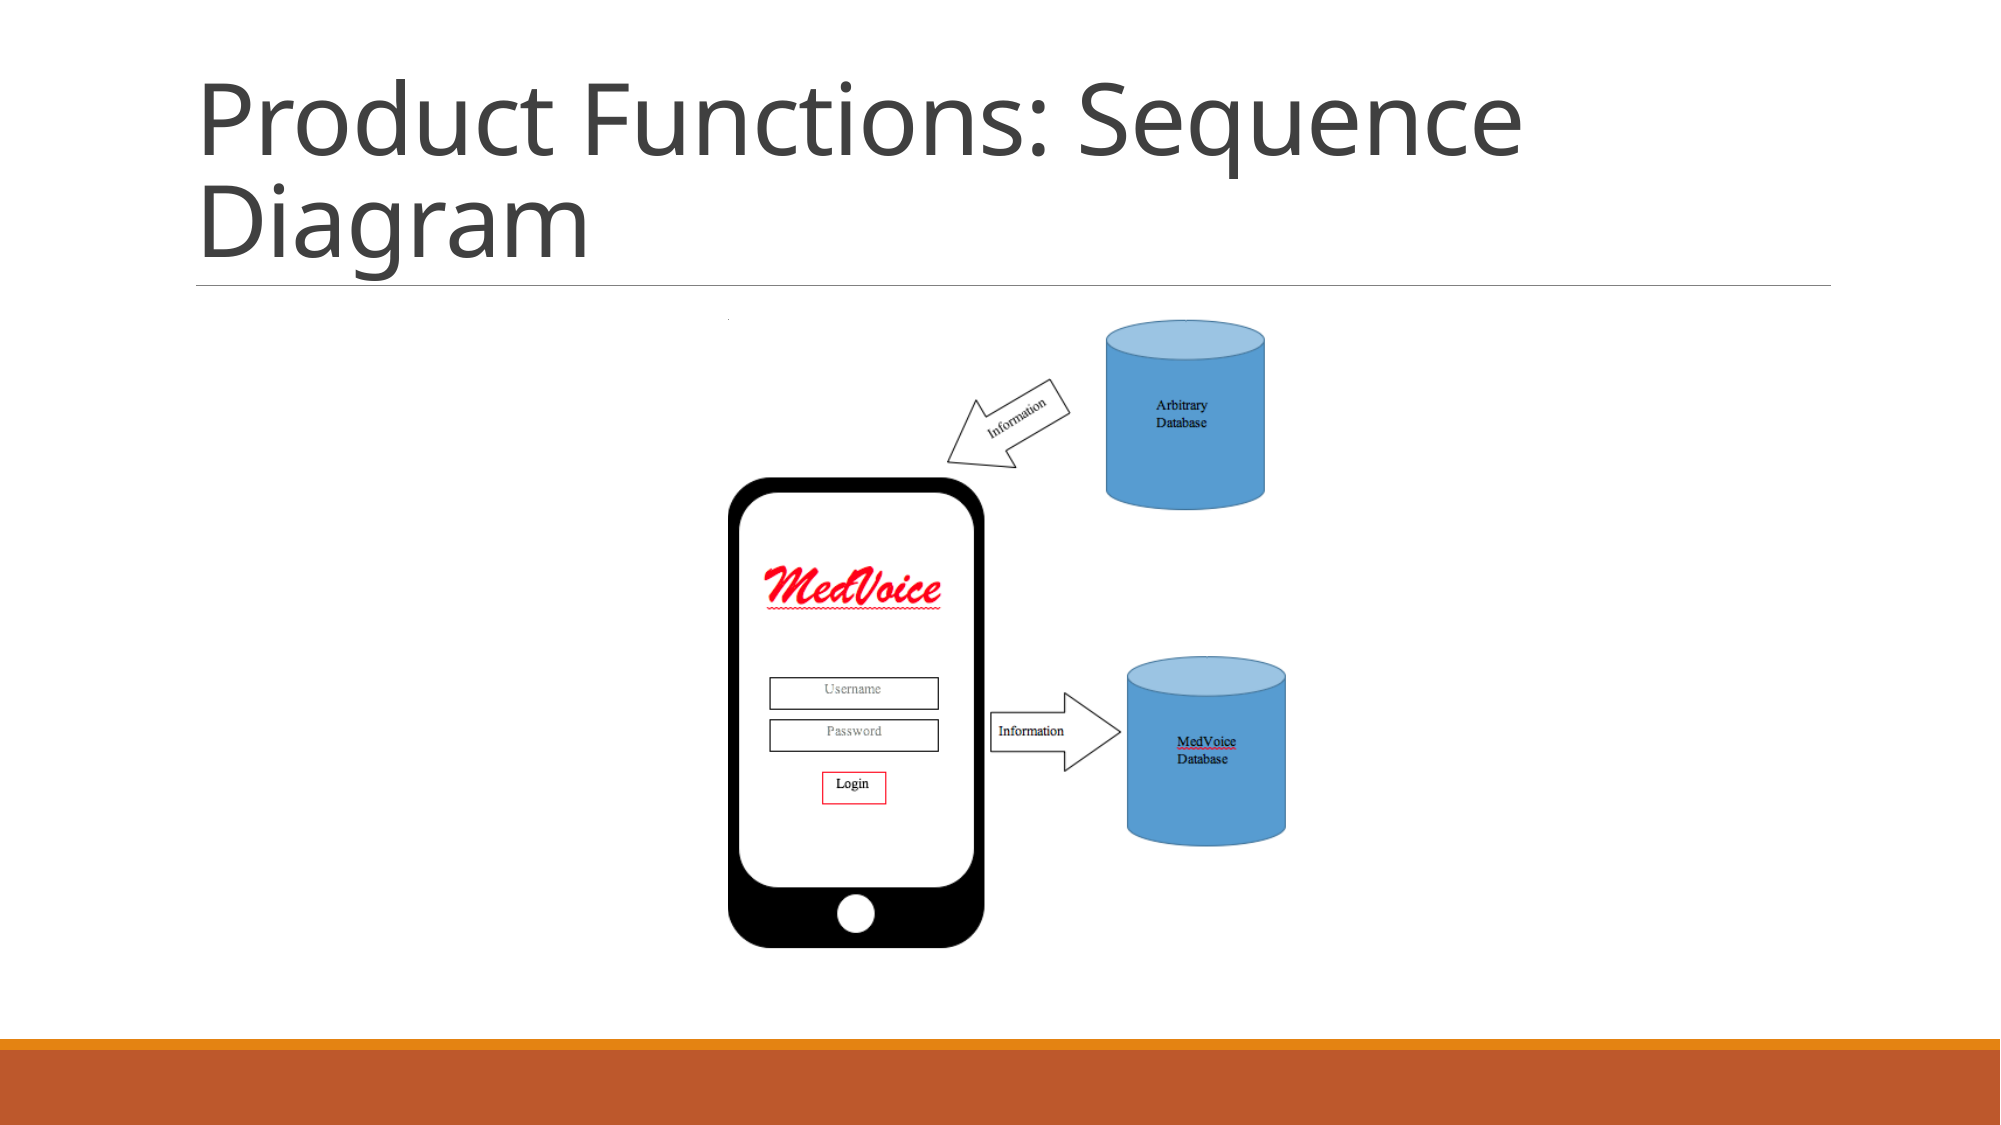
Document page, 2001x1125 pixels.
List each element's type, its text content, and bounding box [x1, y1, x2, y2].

title Product Functions: Sequence Diagram [180, 47, 1830, 285]
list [727, 318, 1293, 961]
